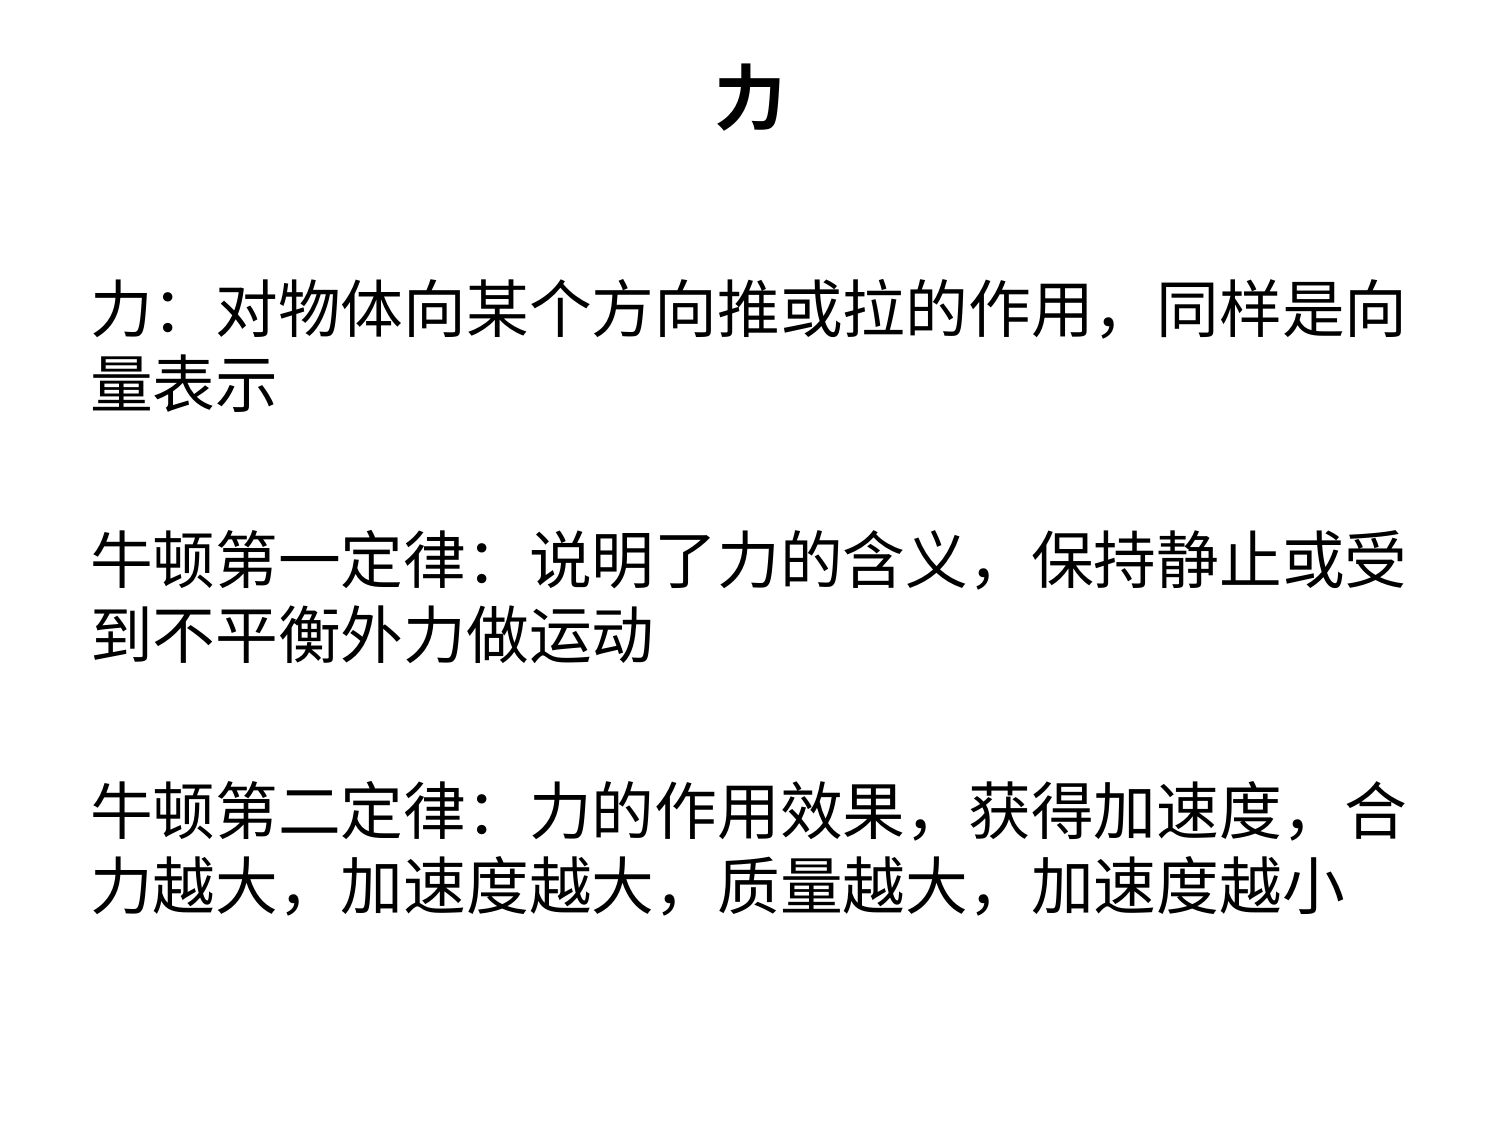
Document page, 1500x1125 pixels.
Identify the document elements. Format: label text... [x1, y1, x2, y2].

title 力 [75, 45, 1425, 233]
list 力：对物体向某个方向推或拉的作用，同样是向量表示 牛顿第一定律：说明了力的含义，保持静止或受到不平衡外力做运动 牛顿第二定律：力的作用效果，获得加速度，合力越大，加速度越大，质量越大，加速度越小 [75, 262, 1425, 1005]
